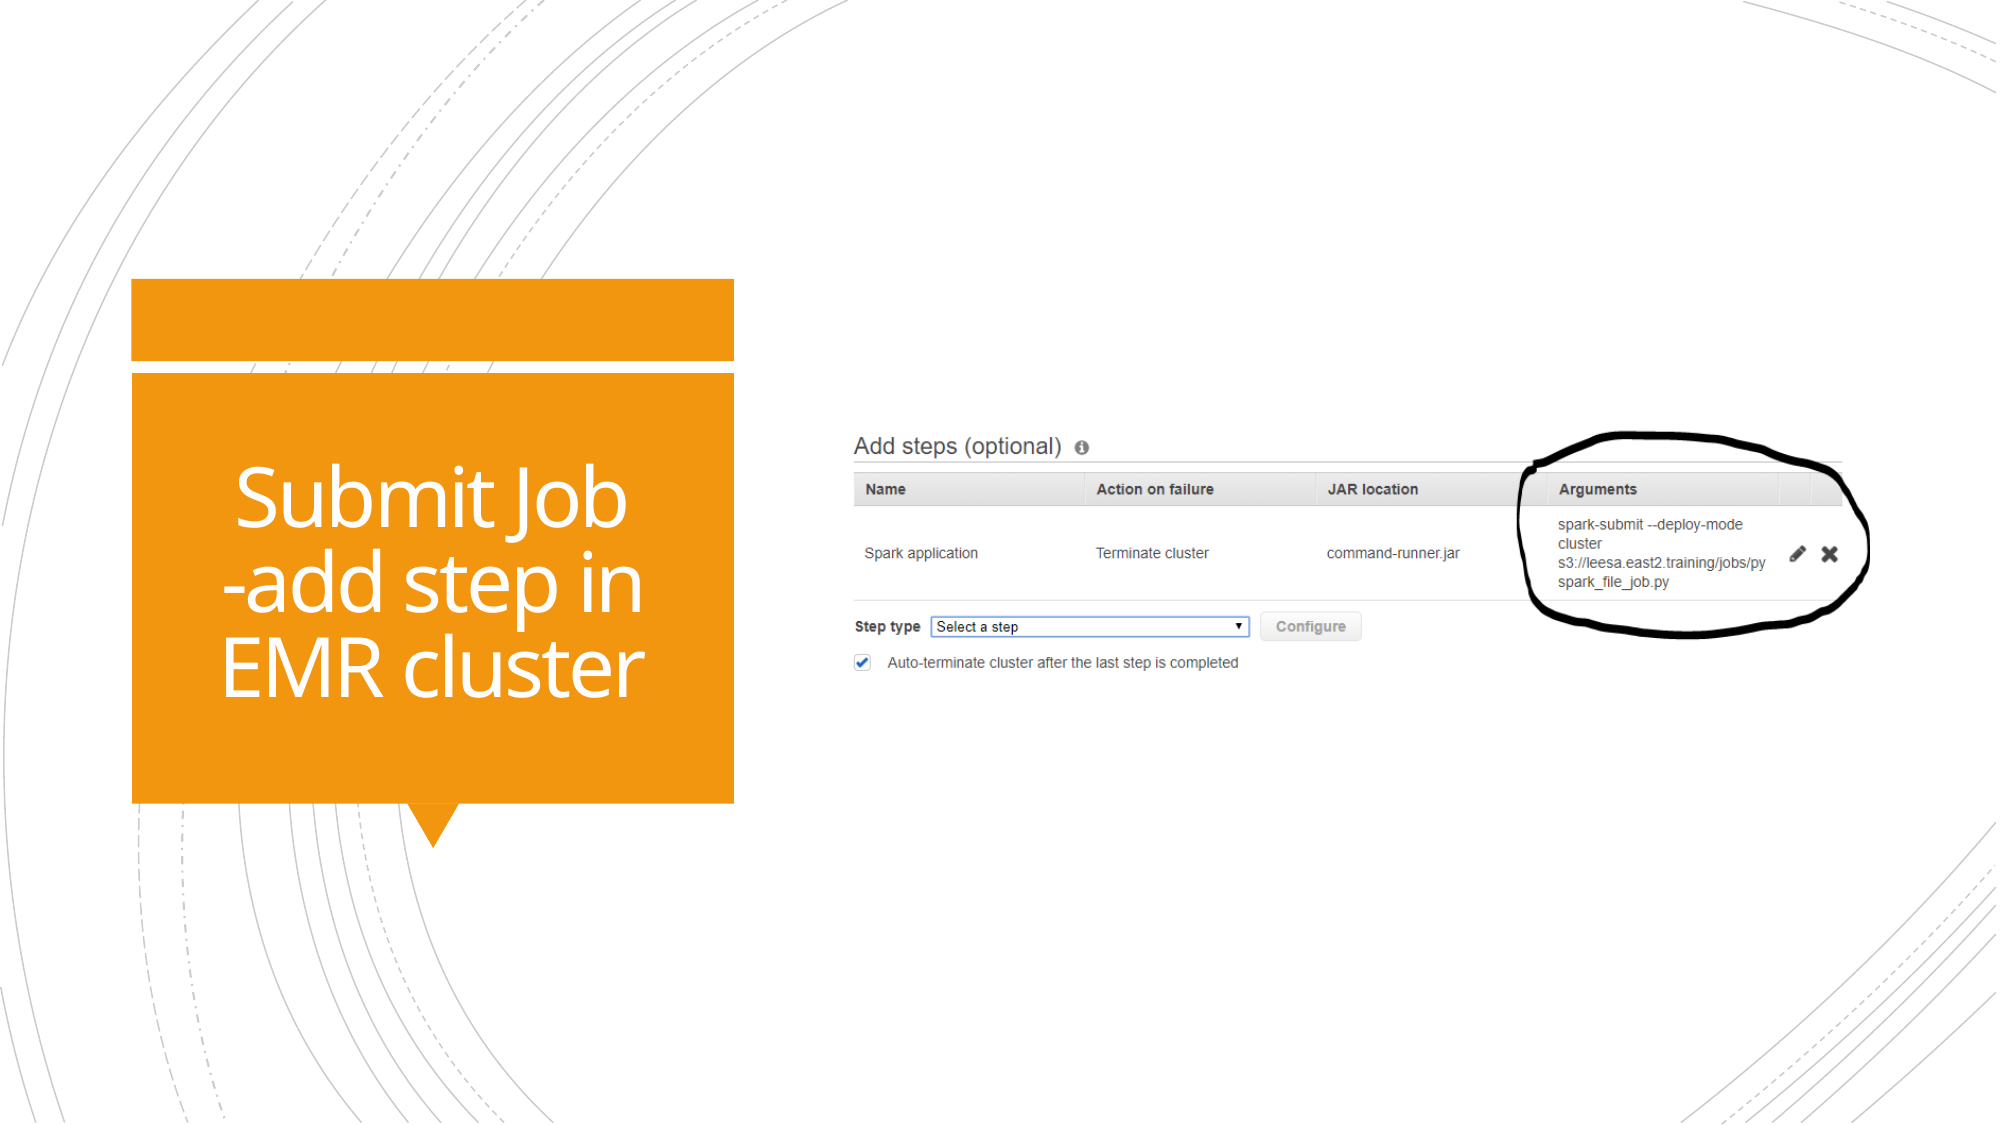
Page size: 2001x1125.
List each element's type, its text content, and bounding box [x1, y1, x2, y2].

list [839, 419, 1871, 706]
title Submit Job -add step in EMR cluster [145, 385, 720, 789]
